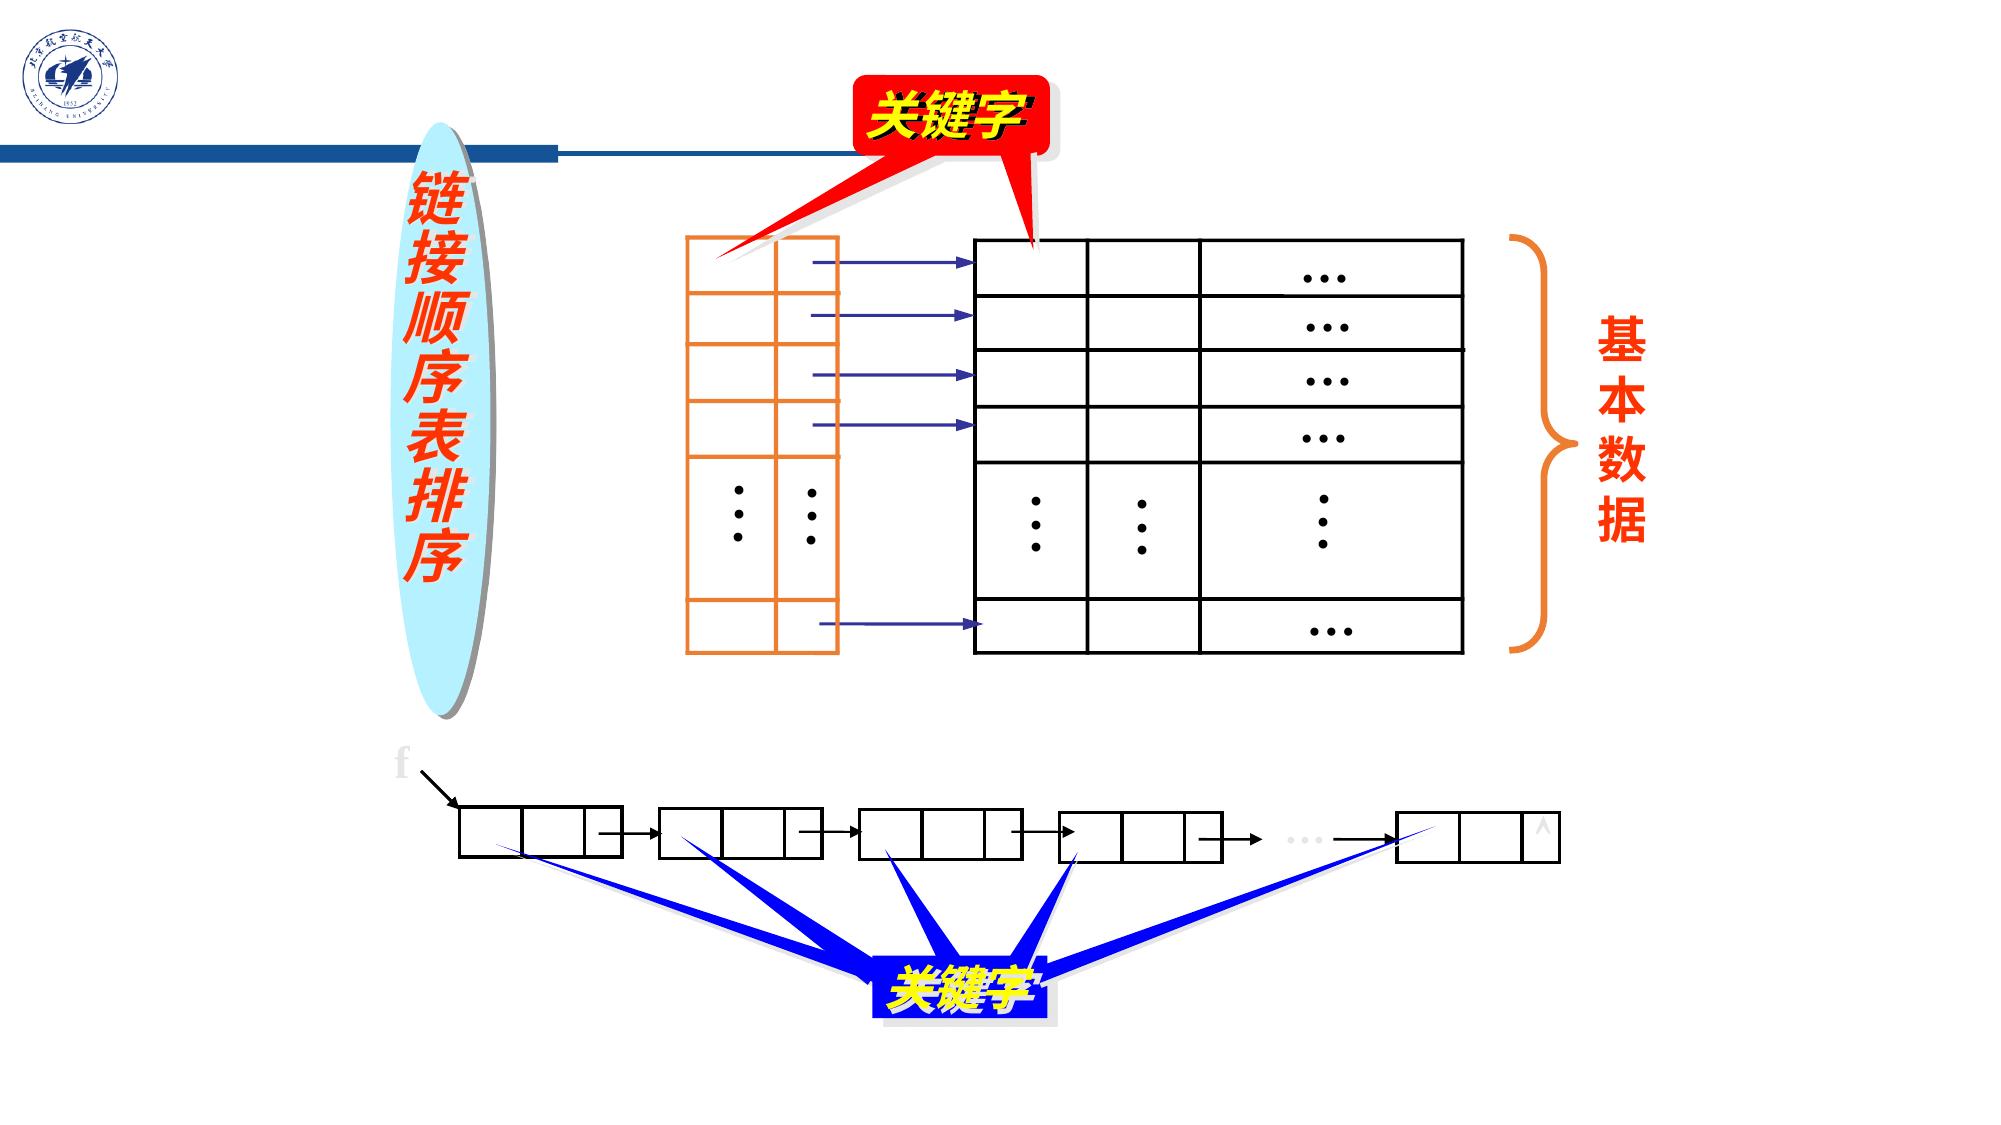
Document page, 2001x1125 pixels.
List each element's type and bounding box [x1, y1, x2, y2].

text_box [839, 262, 984, 624]
text_box [387, 122, 500, 716]
text_box [974, 224, 1464, 653]
picture [16, 23, 124, 130]
text_box [379, 724, 1571, 868]
text_box [849, 74, 1083, 251]
text_box [687, 237, 839, 653]
text_box [655, 837, 1451, 1023]
text_box [1512, 237, 1663, 650]
